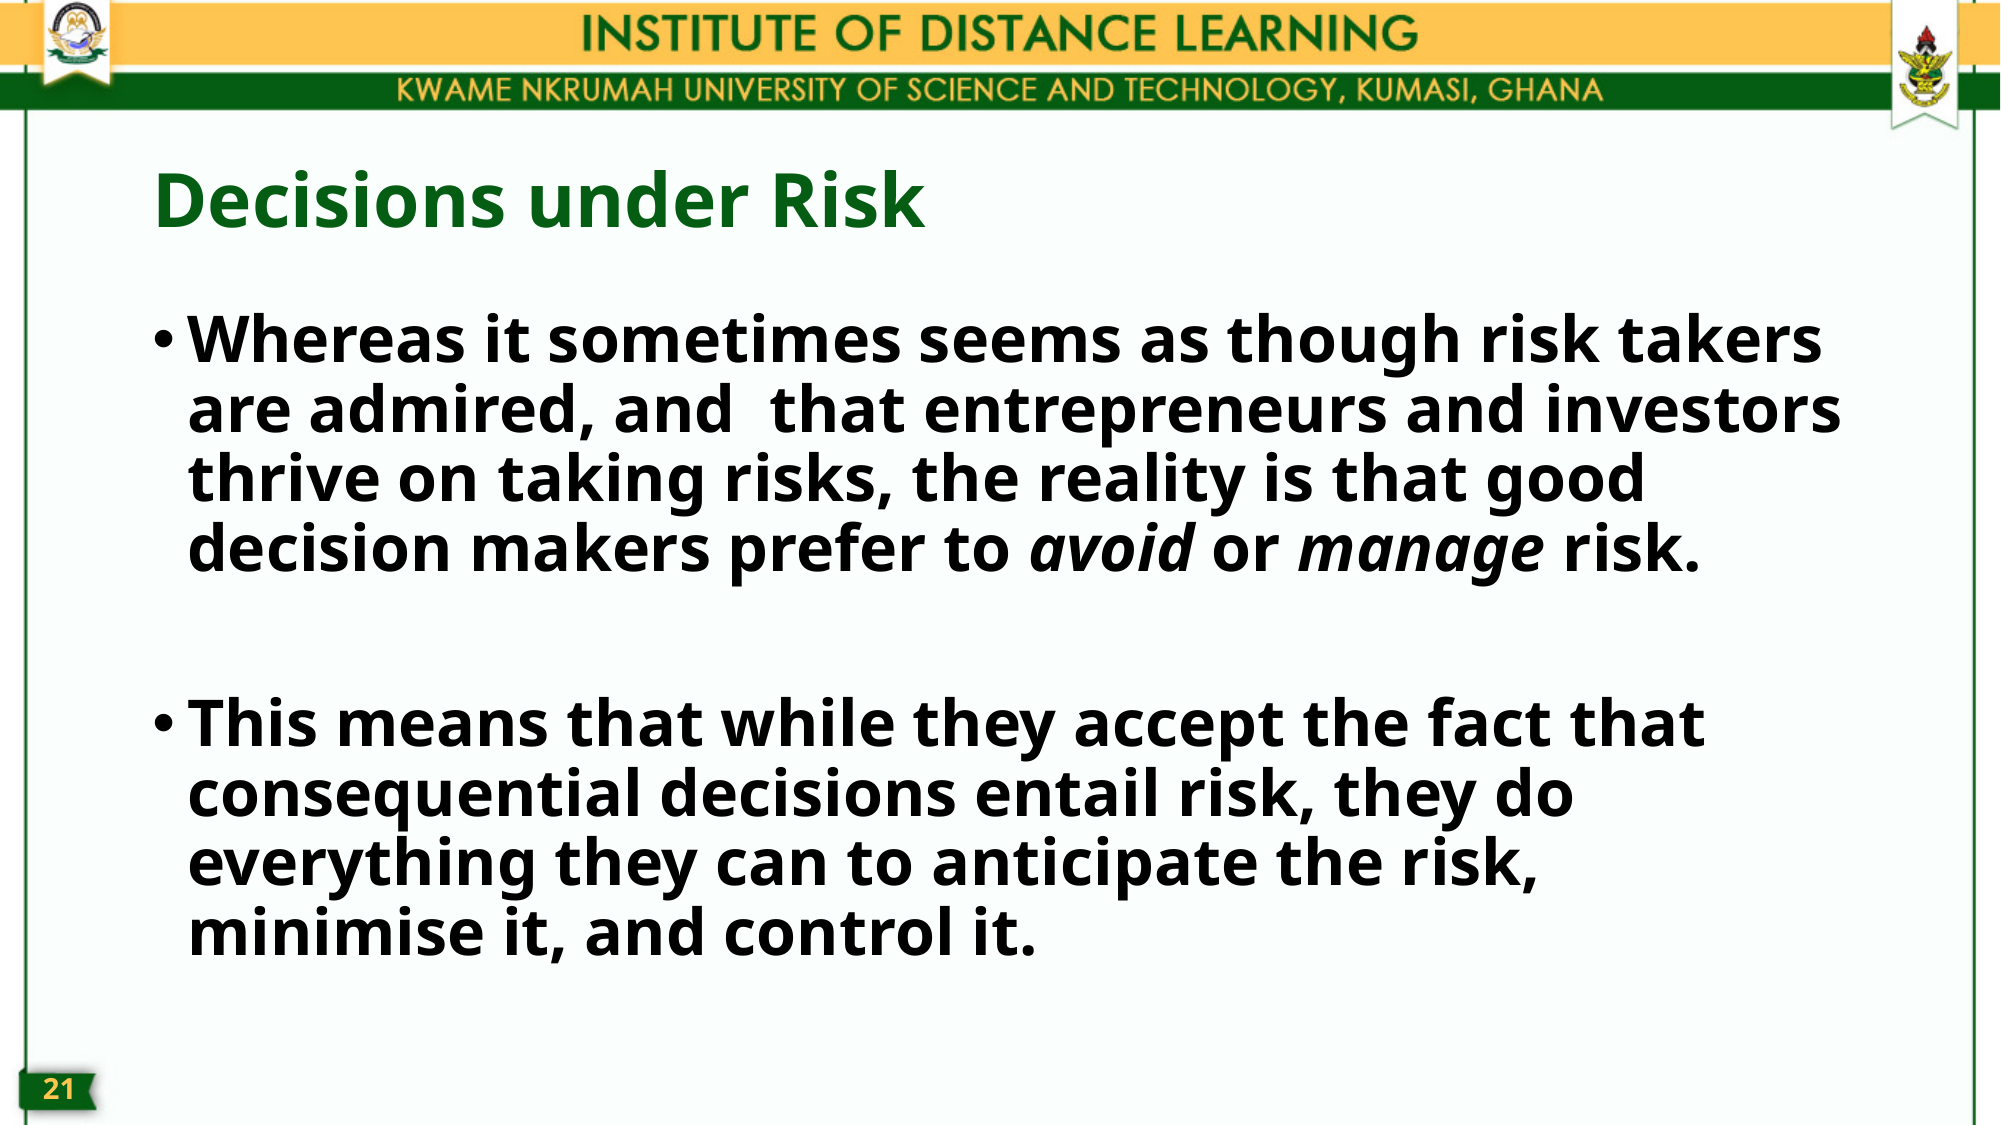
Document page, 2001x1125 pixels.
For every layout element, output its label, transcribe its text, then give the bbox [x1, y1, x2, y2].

list Whereas it sometimes seems as though risk takers are admired, and that entrepreneurs and investors thrive on taking risks, the reality is that good decision makers prefer to avoid or manage risk. This means that while they accept the fact that consequential decisions entail risk, they do everything they can to anticipate the risk, minimise it, and control it. [137, 299, 1863, 1014]
picture [0, 0, 2001, 1125]
slide_number 20 [24, 1060, 92, 1121]
title Decisions under Risk [137, 129, 1863, 278]
